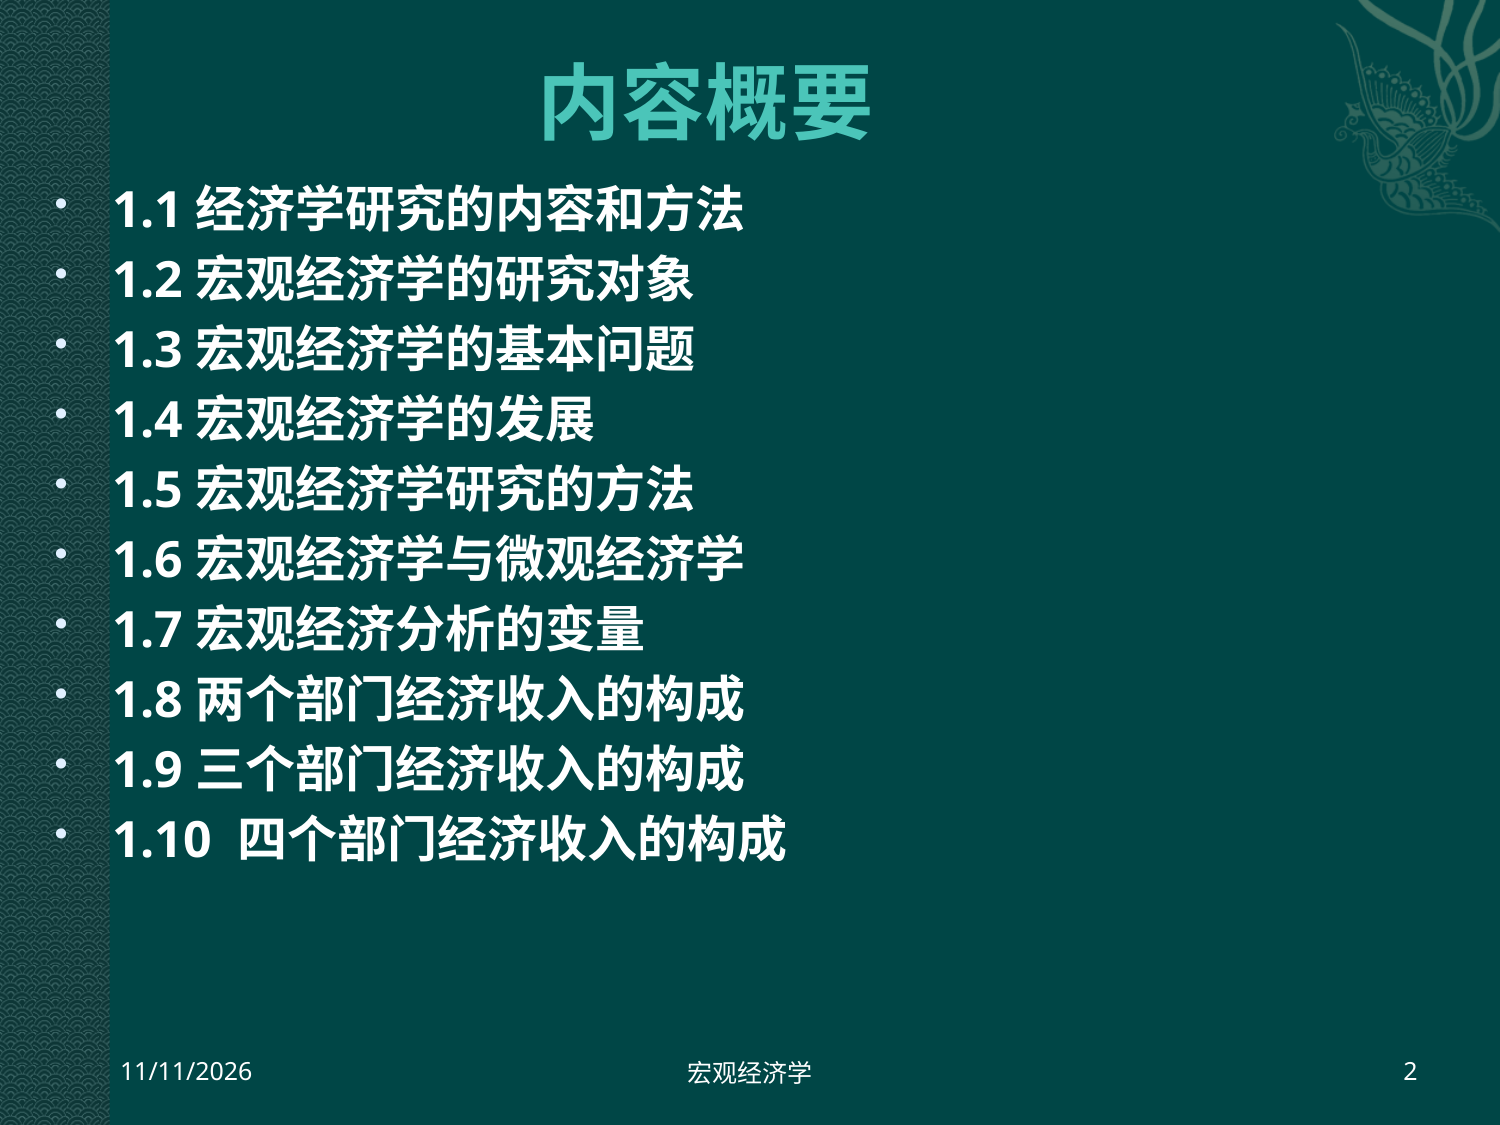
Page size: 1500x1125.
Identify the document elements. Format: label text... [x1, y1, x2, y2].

picture [0, 0, 110, 1125]
footer 宏观经济学 [512, 1042, 988, 1103]
title 内容概要 [46, 46, 1364, 154]
list 1.1经济学研究的内容和方法 1.2宏观经济学的研究对象 1.3宏观经济学的基本问题 1.4宏观经济学的发展 1.5宏观经济学研究的方法 1.6宏观经济学与微观经济学 1.7宏观经济分析的变量 1.8两个部门经济收入的构成 1.9三个部门经济收入的构成 1.10 四个部门经济收入的构成 [41, 170, 1424, 1021]
slide_number 2 [1074, 1042, 1425, 1103]
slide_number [75, 1042, 425, 1103]
